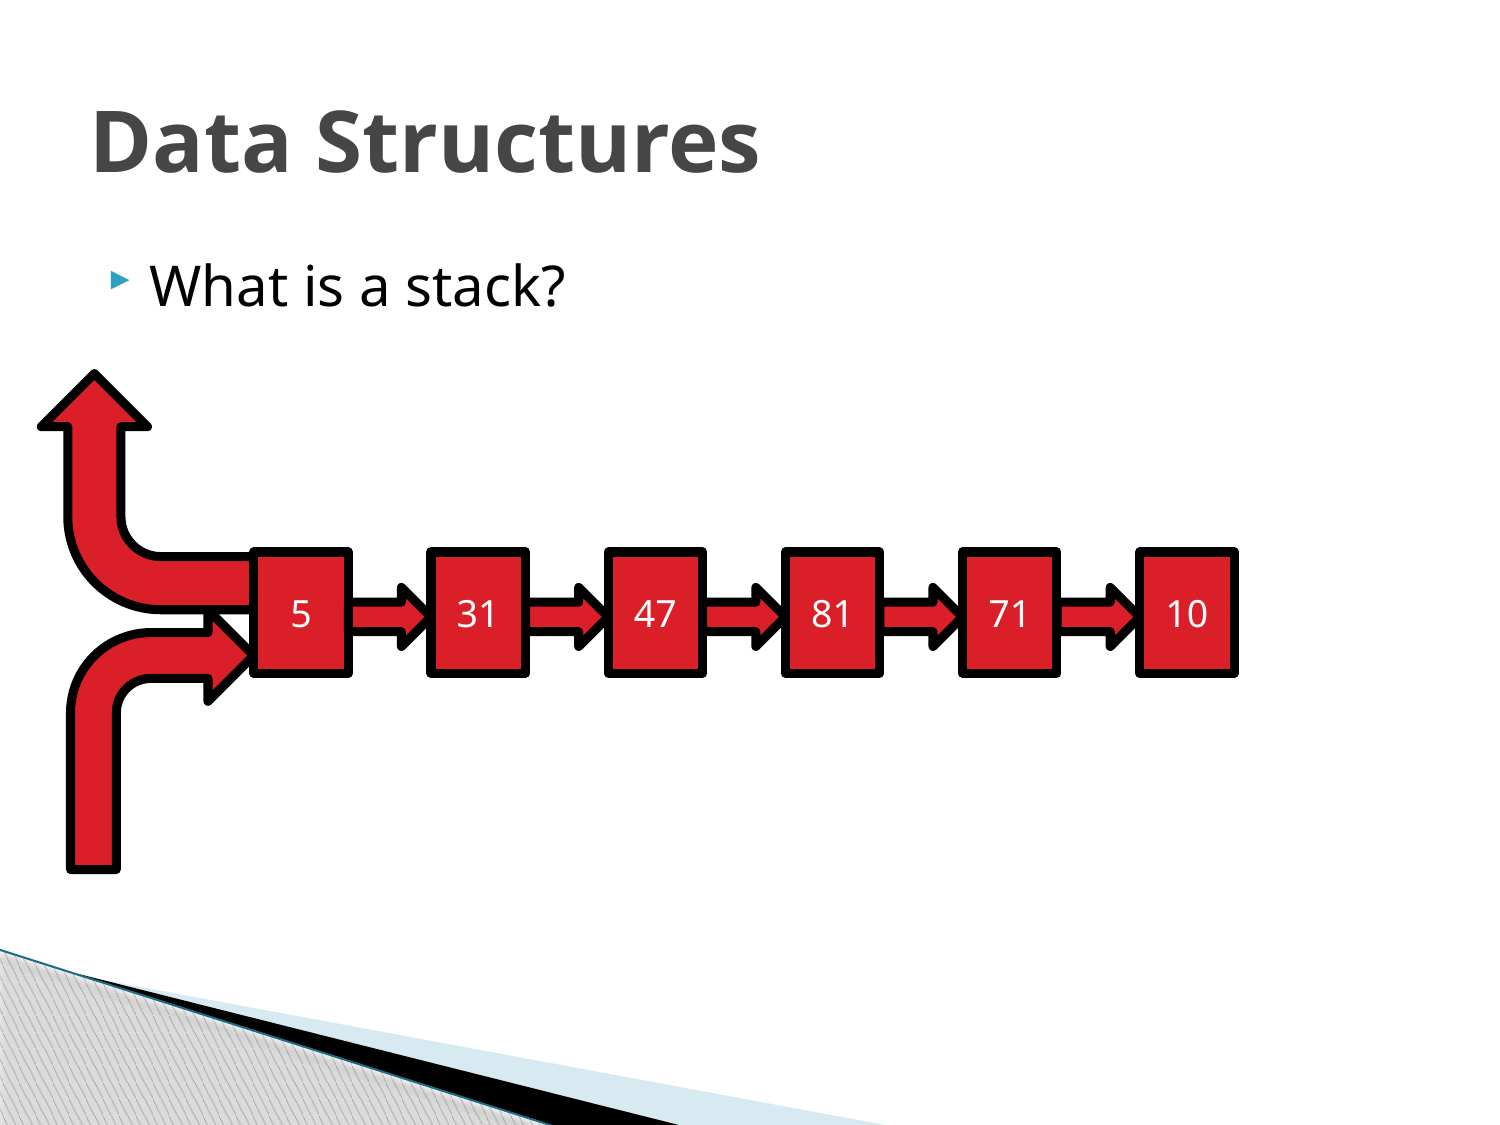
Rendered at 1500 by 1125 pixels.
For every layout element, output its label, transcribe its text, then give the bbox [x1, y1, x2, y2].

text_box [1052, 582, 1135, 651]
text_box 47 [604, 547, 707, 678]
list What is a stack? [75, 243, 1425, 986]
text_box 10 [1135, 547, 1239, 678]
text_box [343, 582, 426, 651]
text_box [65, 615, 249, 875]
text_box [36, 369, 249, 615]
text_box 71 [958, 547, 1061, 678]
text_box 81 [781, 547, 884, 678]
text_box [698, 582, 781, 651]
text_box [875, 582, 958, 651]
title Data Structures [75, 45, 1425, 233]
text_box [521, 582, 604, 651]
text_box 31 [426, 547, 530, 678]
text_box 5 [249, 547, 353, 678]
